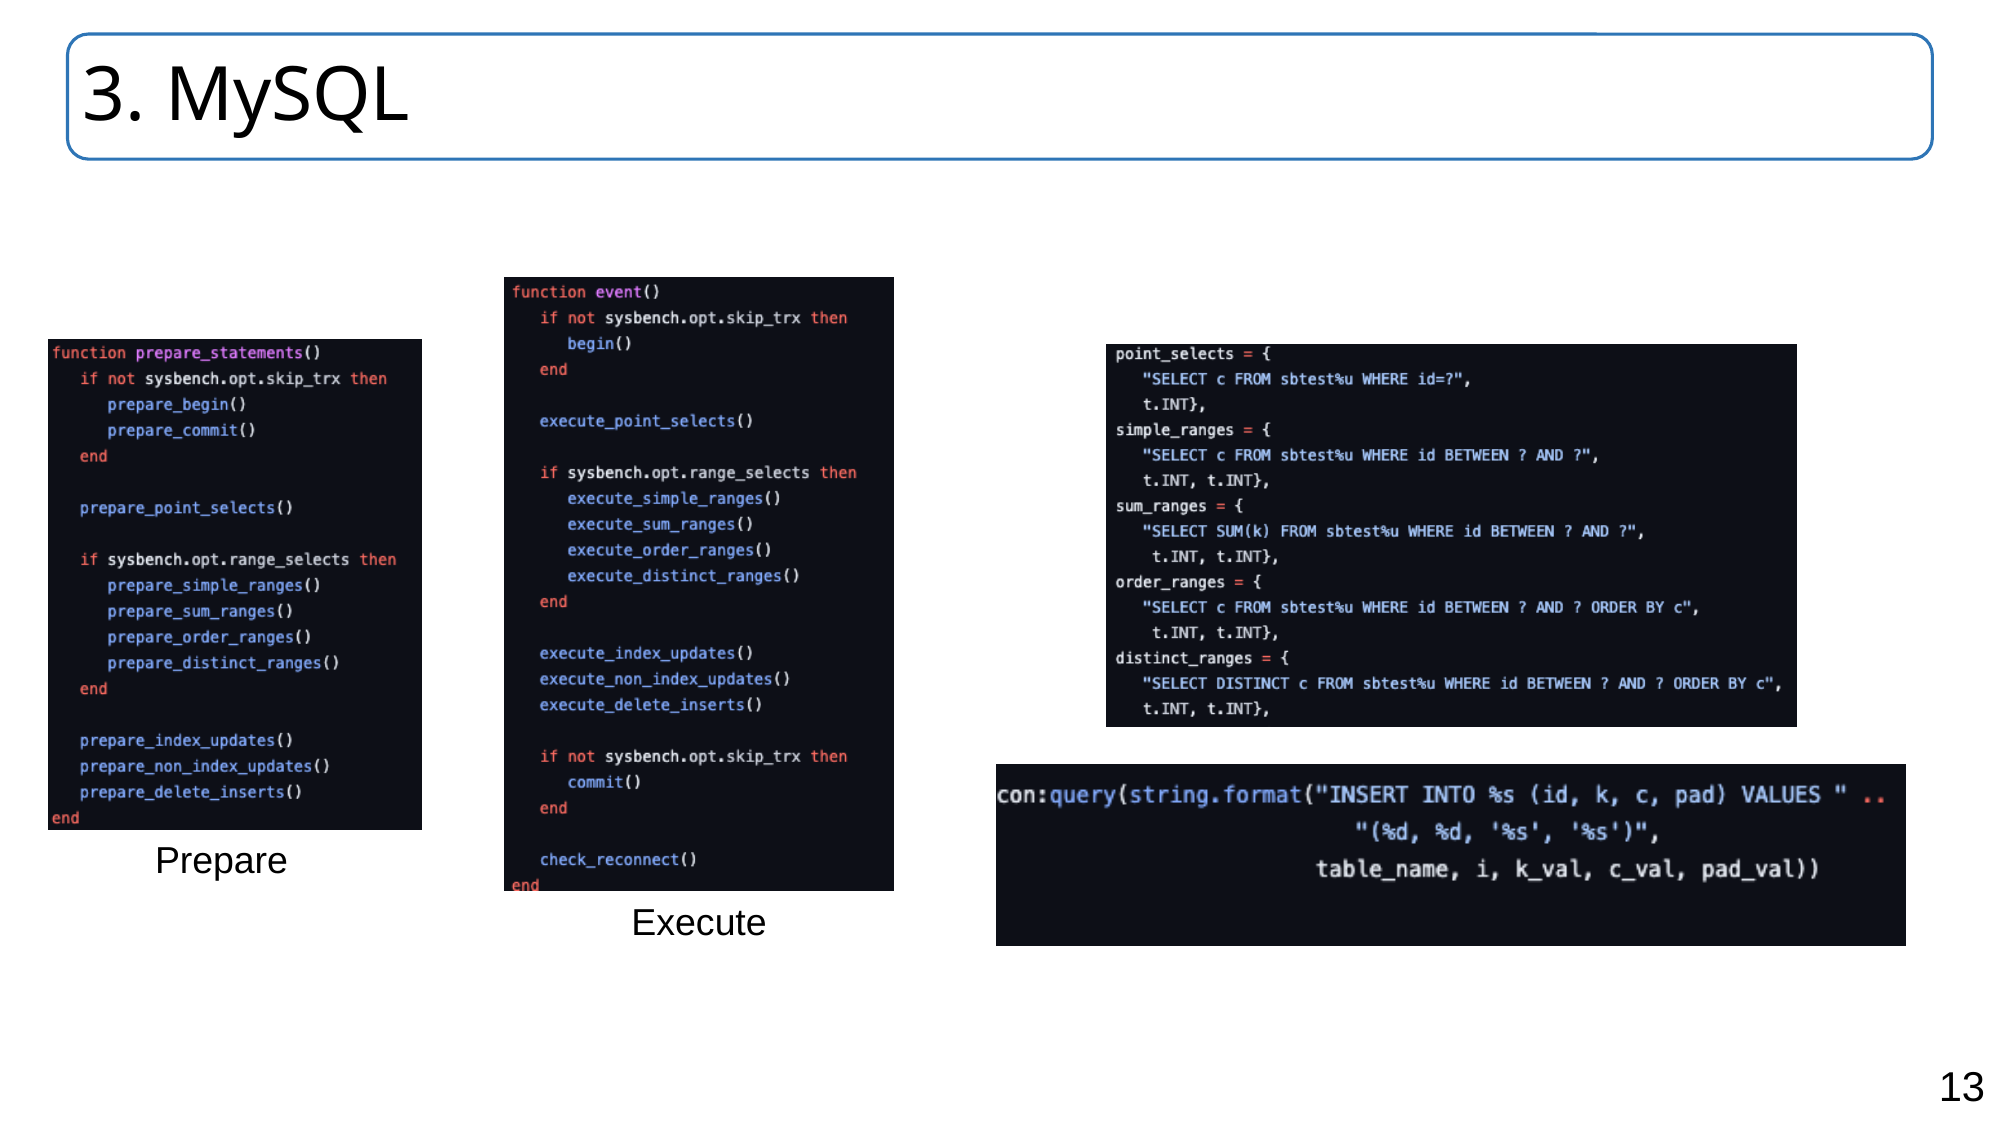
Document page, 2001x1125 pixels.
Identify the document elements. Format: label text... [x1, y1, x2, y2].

picture [504, 277, 894, 891]
text_box Prepare [140, 830, 304, 889]
picture [48, 339, 422, 830]
text_box Execute [616, 891, 782, 951]
picture [996, 764, 1906, 946]
title 3. MySQL [67, 34, 1933, 160]
picture [1106, 344, 1797, 727]
